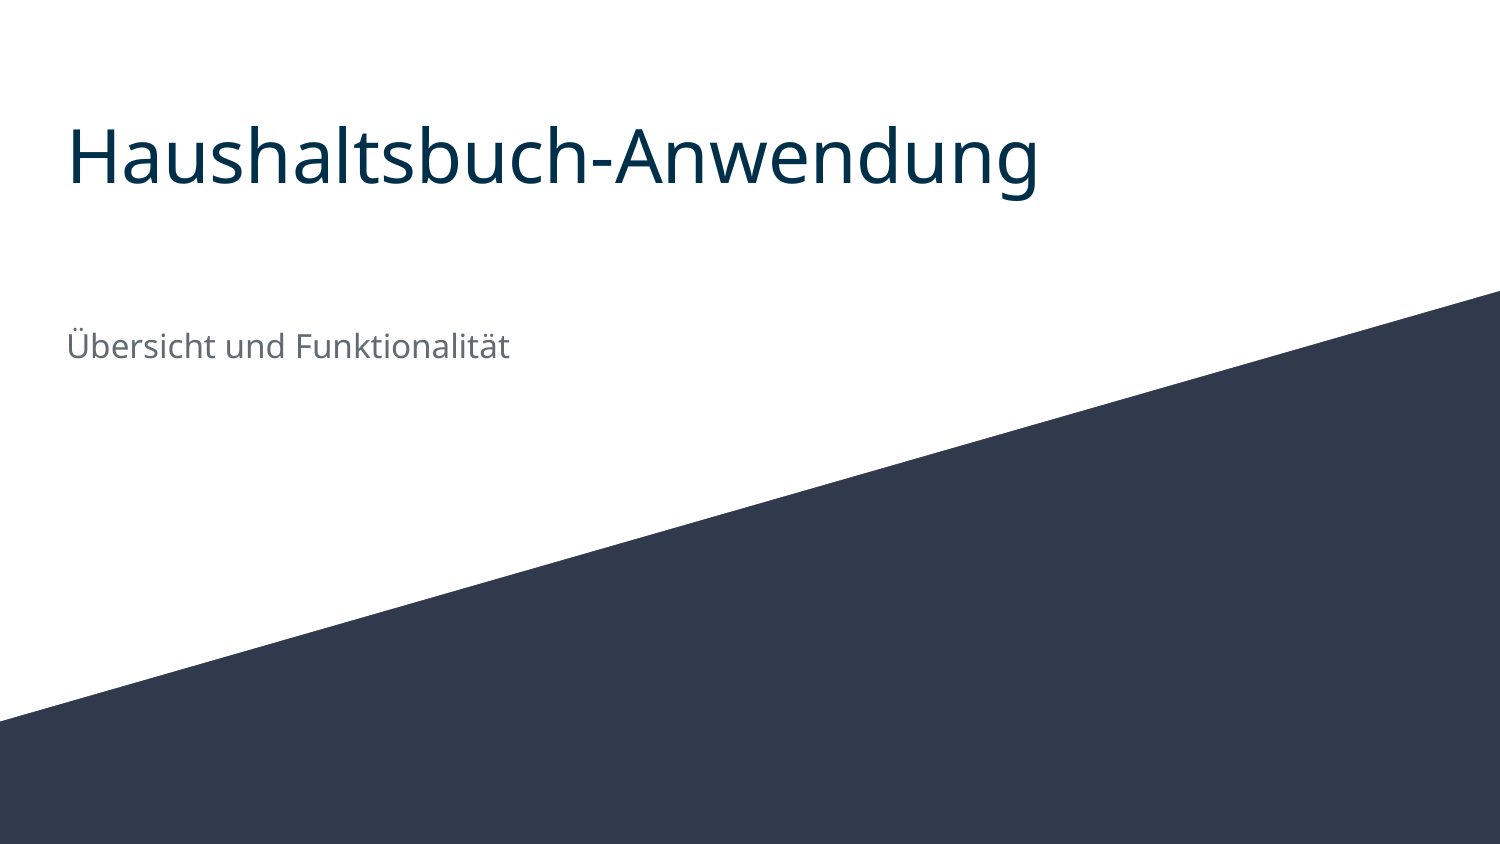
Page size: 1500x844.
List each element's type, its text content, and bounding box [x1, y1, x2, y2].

subtitle Übersicht und Funktionalität [51, 308, 748, 430]
title Haushaltsbuch-Anwendung [51, 88, 1449, 299]
